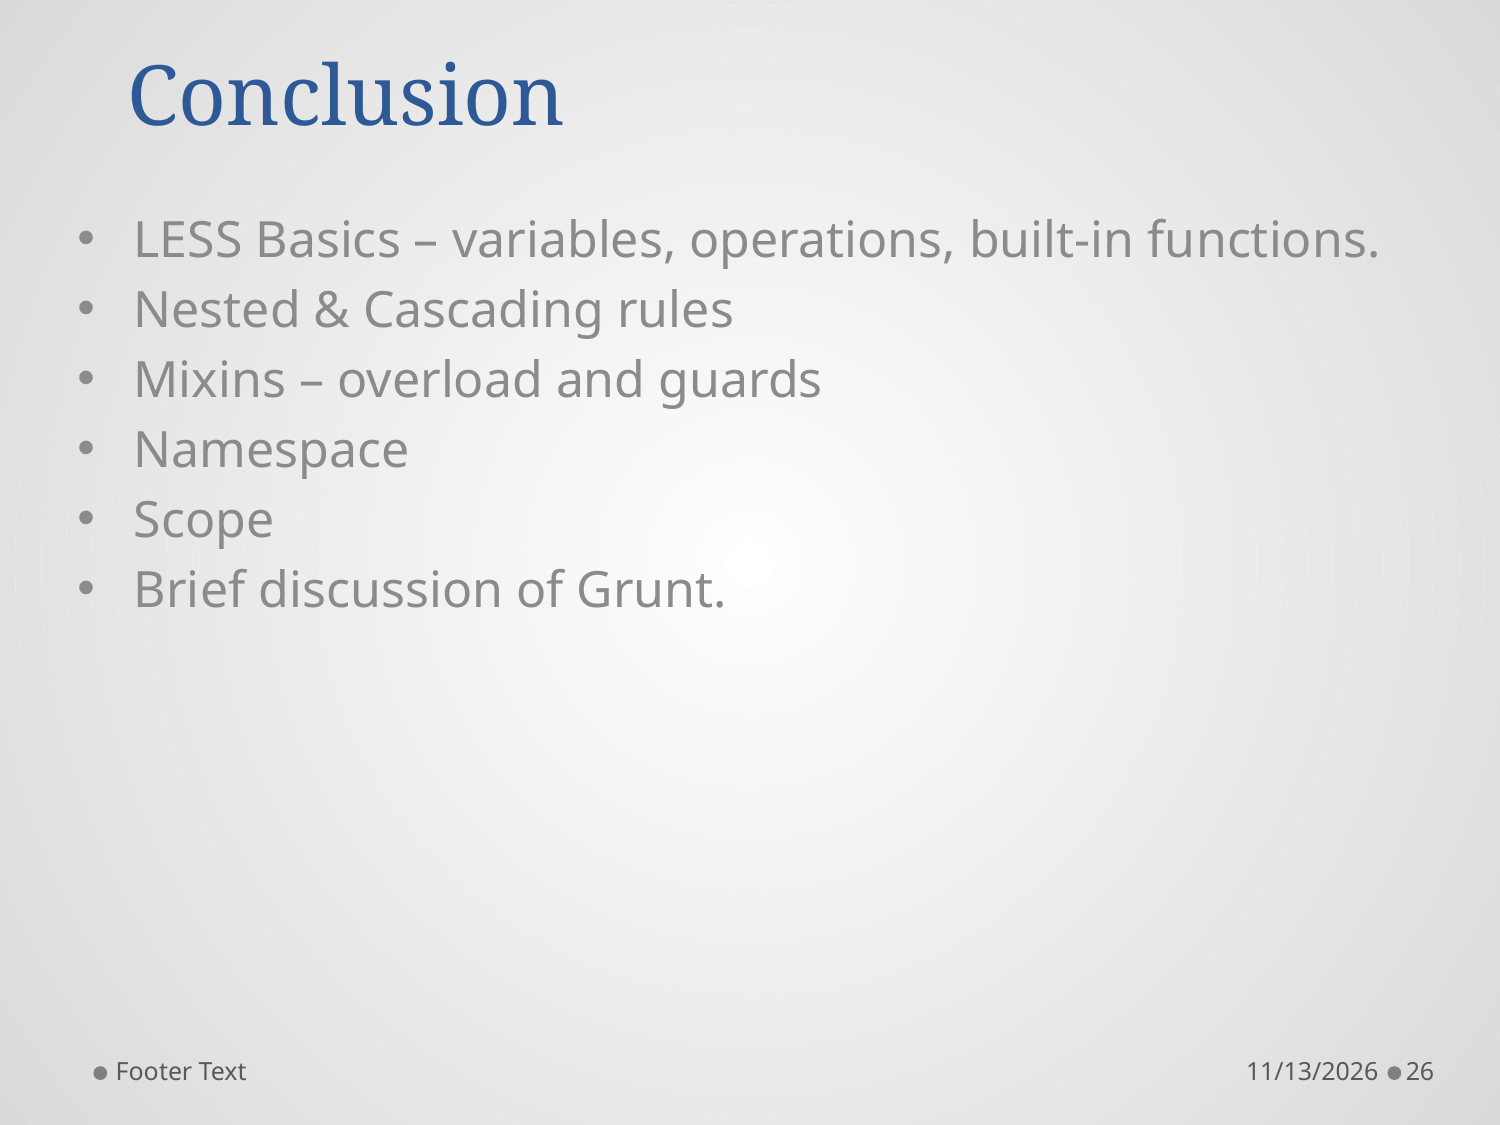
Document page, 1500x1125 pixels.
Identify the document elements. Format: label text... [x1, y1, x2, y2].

slide_number 26 [1401, 1042, 1494, 1103]
title Conclusion [112, 37, 1388, 150]
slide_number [1043, 1042, 1386, 1103]
subtitle LESS Basics – variables, operations, built-in functions. Nested & Cascading rules Mixins – overload and guards Namespace Scope Brief discussion of Grunt. [62, 200, 1400, 913]
footer Footer Text [108, 1042, 576, 1103]
